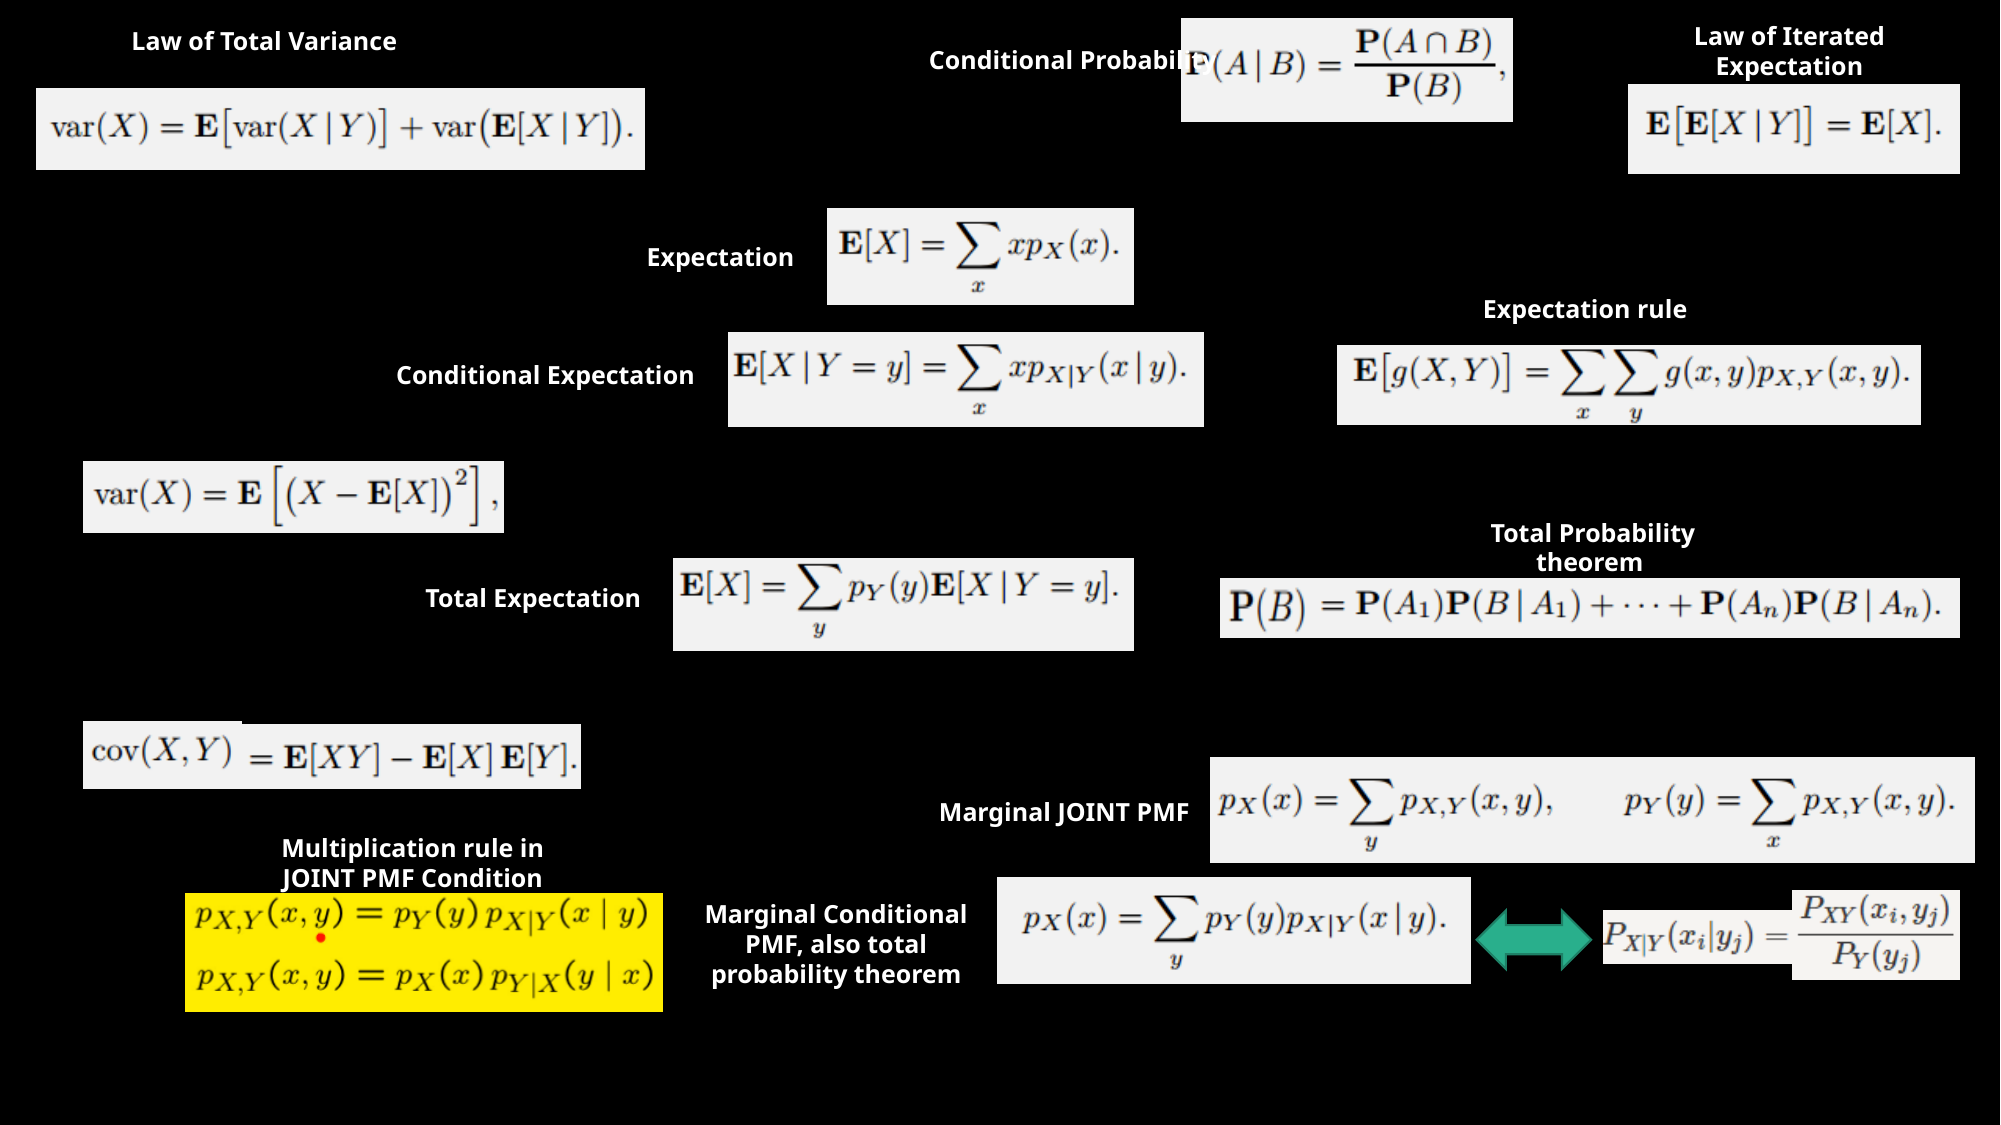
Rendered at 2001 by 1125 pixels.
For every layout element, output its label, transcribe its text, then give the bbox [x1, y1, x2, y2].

text_box Marginal JOINT PMF [903, 788, 1210, 834]
picture [1210, 757, 1975, 863]
picture [1220, 578, 1960, 638]
picture [1603, 890, 1960, 980]
picture [673, 558, 1134, 651]
picture [826, 208, 1134, 305]
picture [997, 877, 1471, 984]
text_box Marginal Conditional PMF, also total probability theorem [675, 890, 998, 996]
text_box Expectation rule [1424, 285, 1746, 331]
picture [1337, 345, 1921, 426]
text_box [1475, 908, 1593, 972]
text_box Law of Total Variance [103, 18, 426, 64]
text_box Expectation [559, 234, 826, 280]
picture [83, 721, 581, 789]
text_box Total Expectation [376, 574, 673, 620]
text_box Total Probability theorem [1432, 509, 1754, 578]
picture [185, 893, 663, 1012]
picture [1181, 18, 1513, 122]
text_box Law of Iterated Expectation [1628, 12, 1951, 84]
text_box Multiplication rule in JOINT PMF Condition [252, 825, 574, 893]
picture [728, 332, 1204, 427]
picture [1628, 84, 1960, 174]
text_box Conditional Expectation [363, 351, 728, 397]
text_box Conditional Probability [912, 37, 1181, 83]
picture [36, 88, 645, 170]
picture [83, 461, 504, 533]
